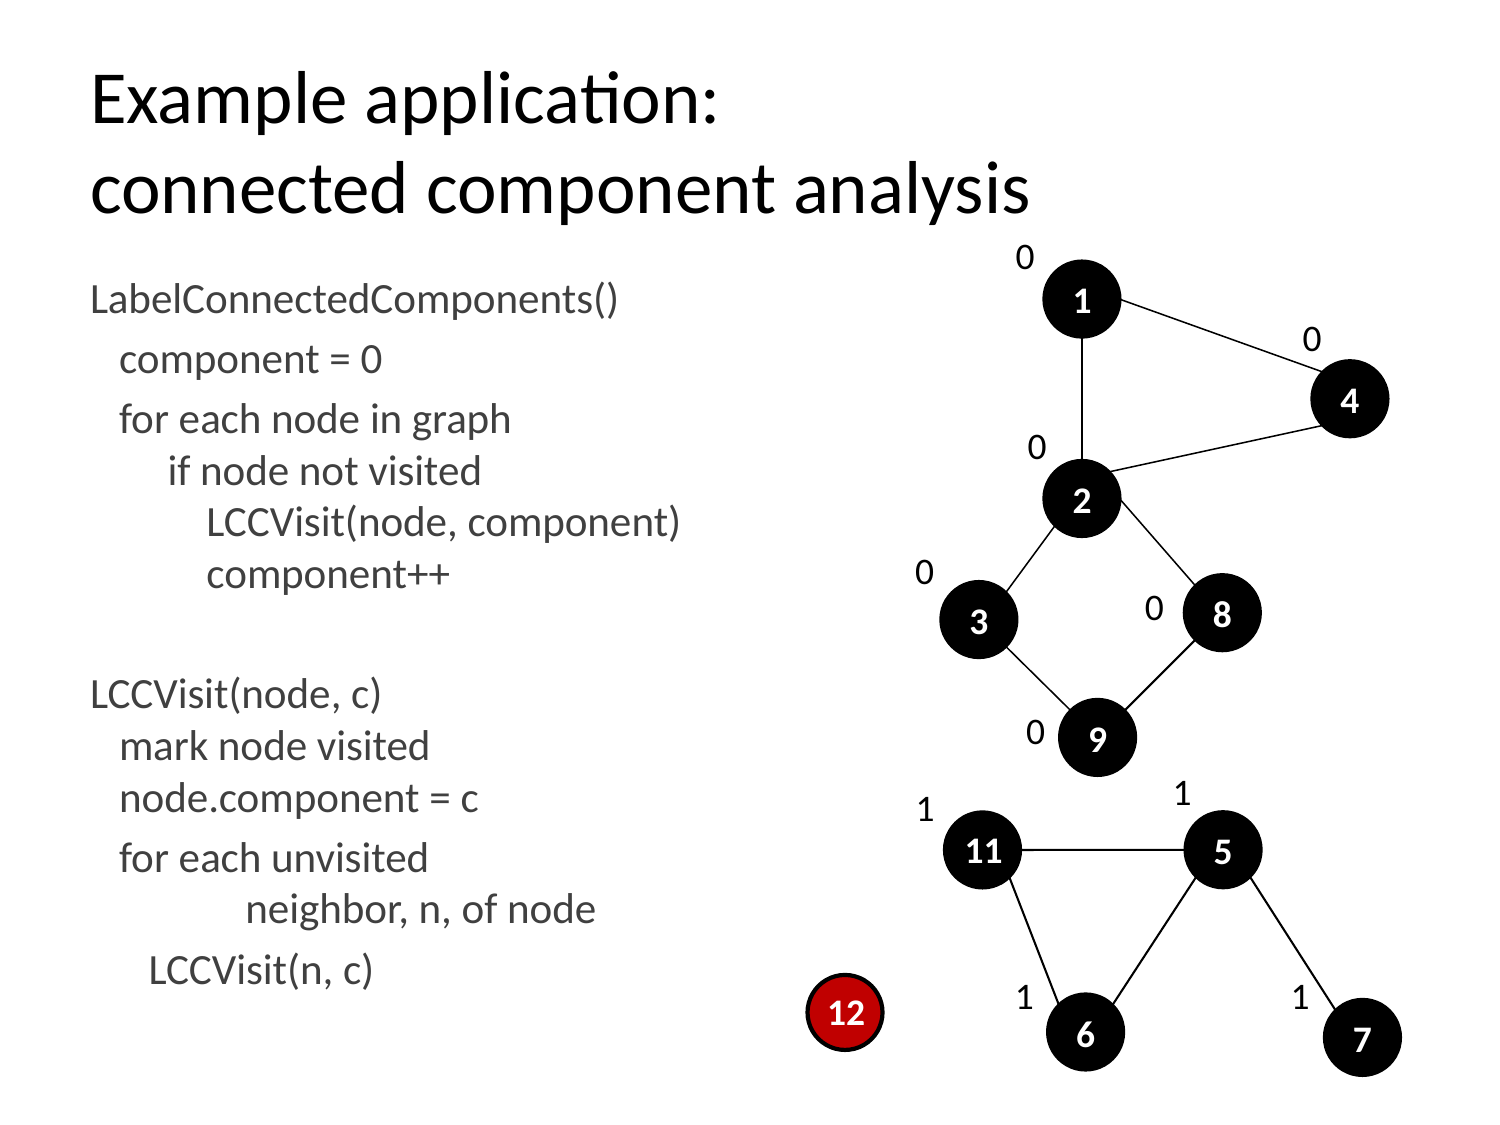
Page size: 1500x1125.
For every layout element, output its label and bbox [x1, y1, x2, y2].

text_box [900, 760, 1403, 1078]
text_box [805, 972, 885, 1053]
title [75, 45, 1425, 233]
text_box [900, 224, 1390, 778]
list [75, 262, 881, 1005]
